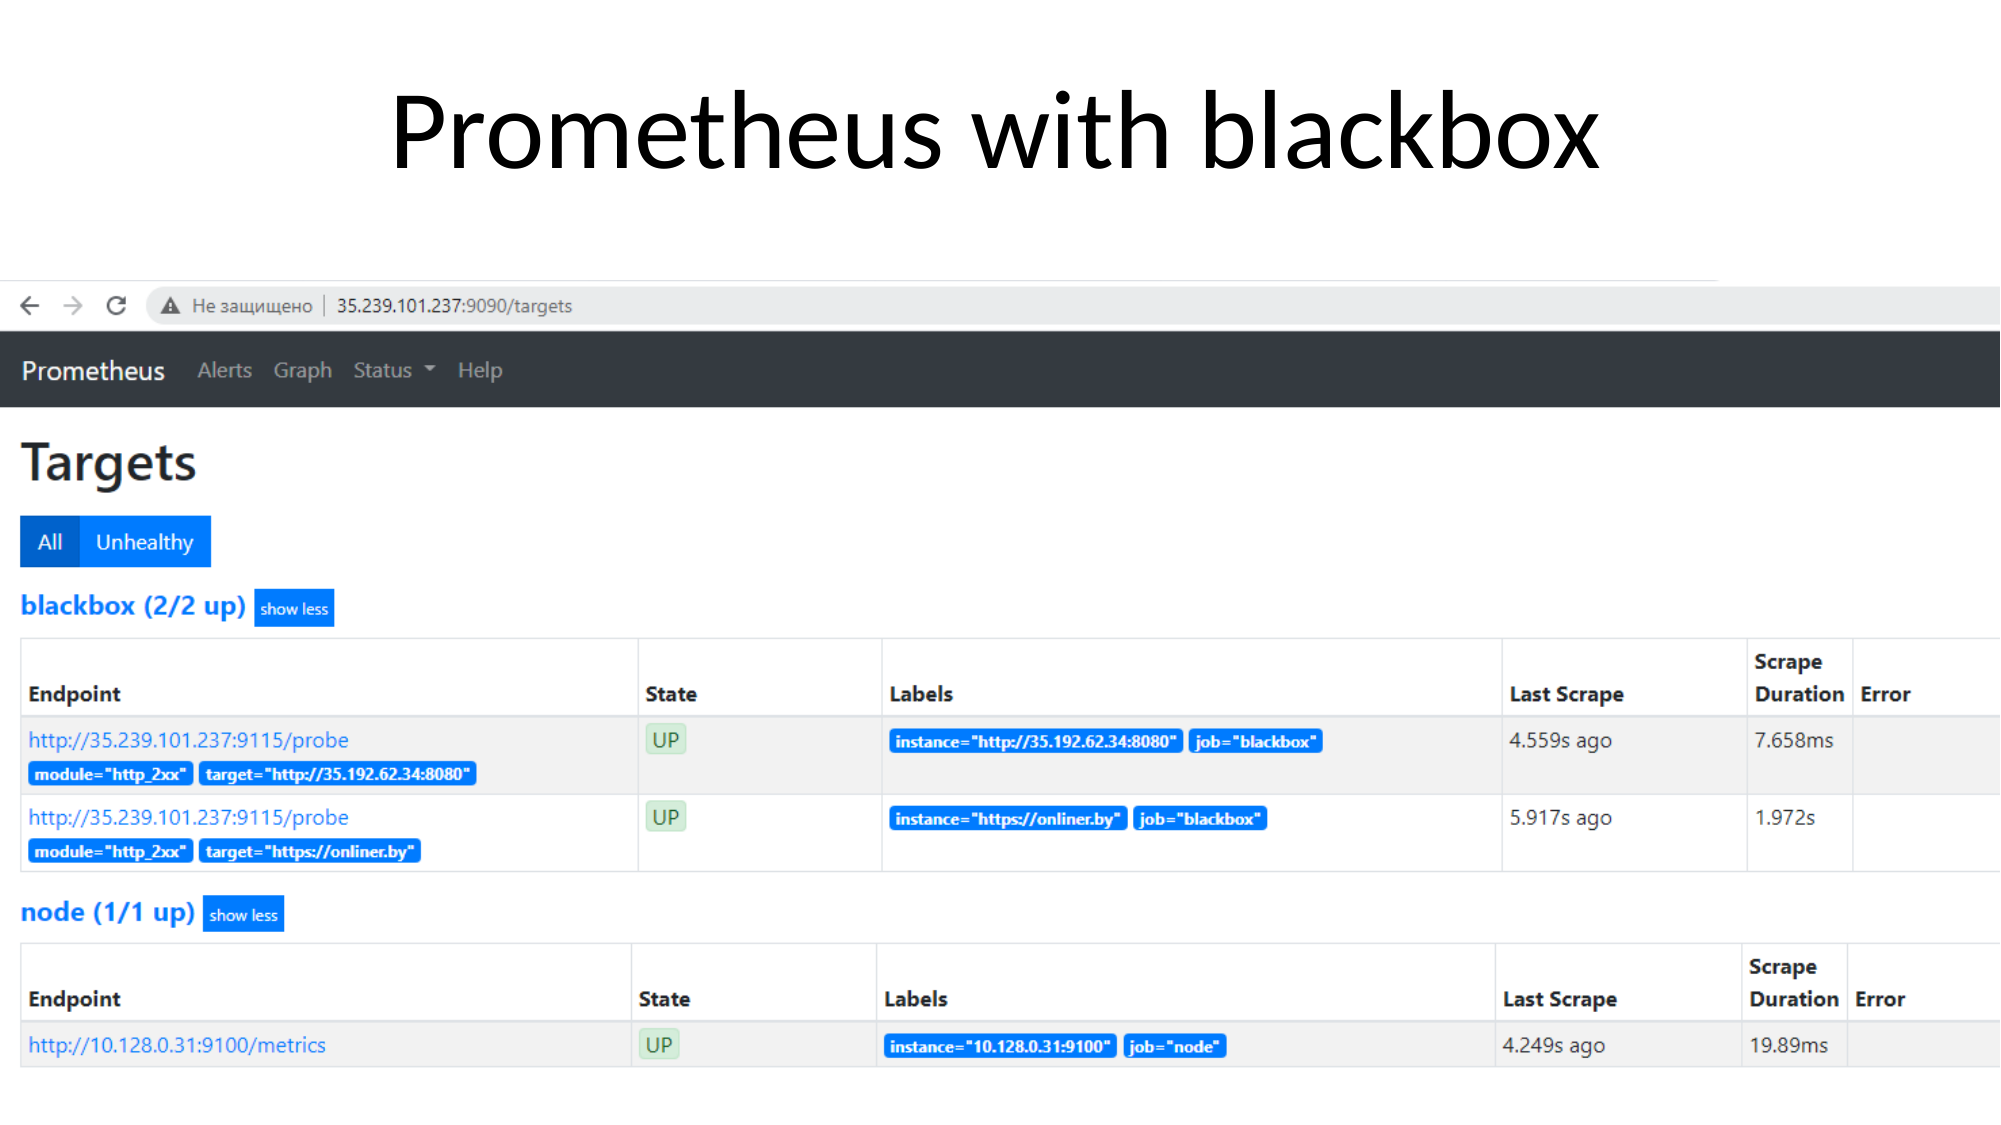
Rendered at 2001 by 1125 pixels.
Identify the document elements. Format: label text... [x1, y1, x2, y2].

text_box Prometheus with blackbox [374, 48, 1965, 199]
picture [0, 280, 2000, 1096]
